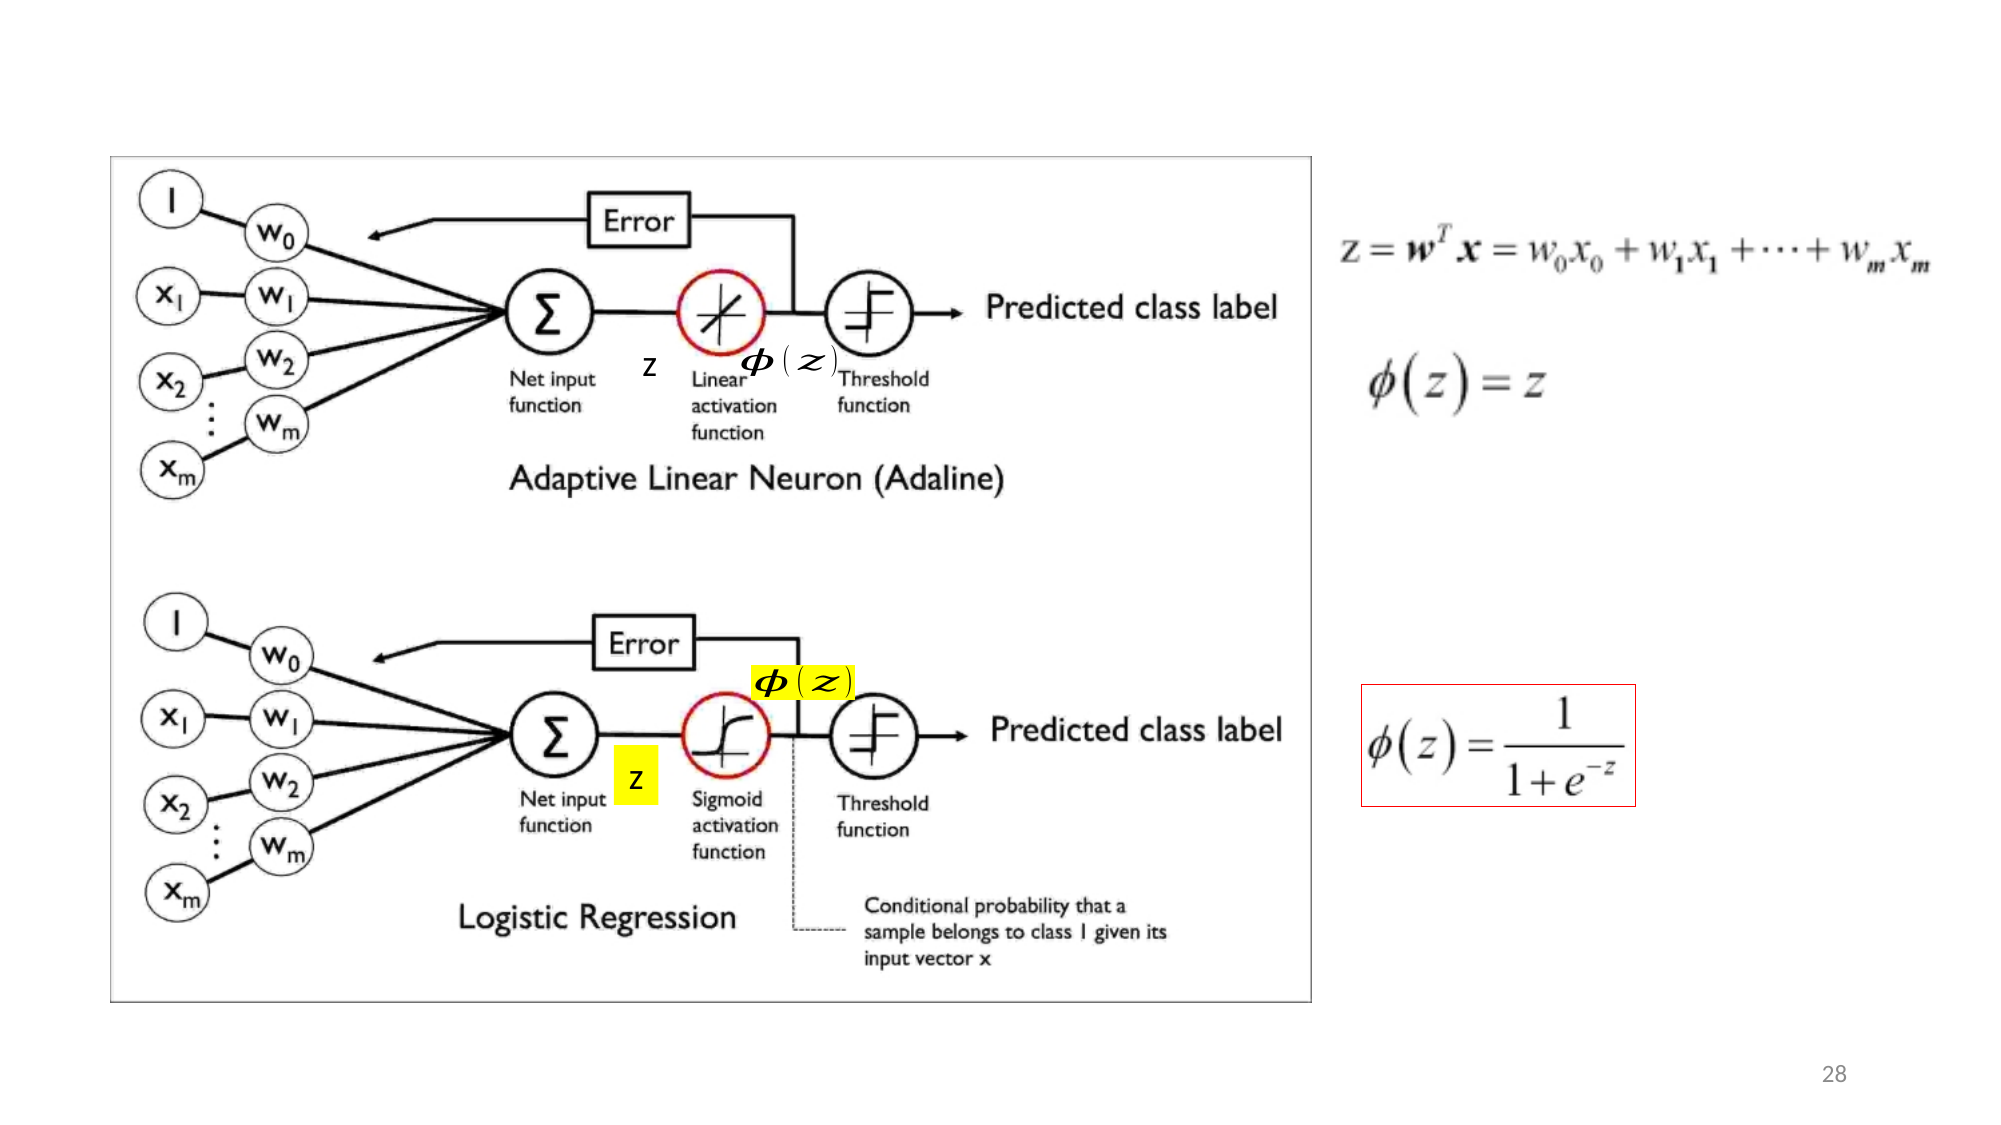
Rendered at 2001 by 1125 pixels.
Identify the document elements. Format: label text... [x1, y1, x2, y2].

picture [1361, 339, 1557, 430]
slide_number 28 [1412, 1042, 1863, 1103]
picture [1361, 683, 1636, 807]
picture [110, 156, 1312, 1004]
picture [1334, 214, 1941, 285]
